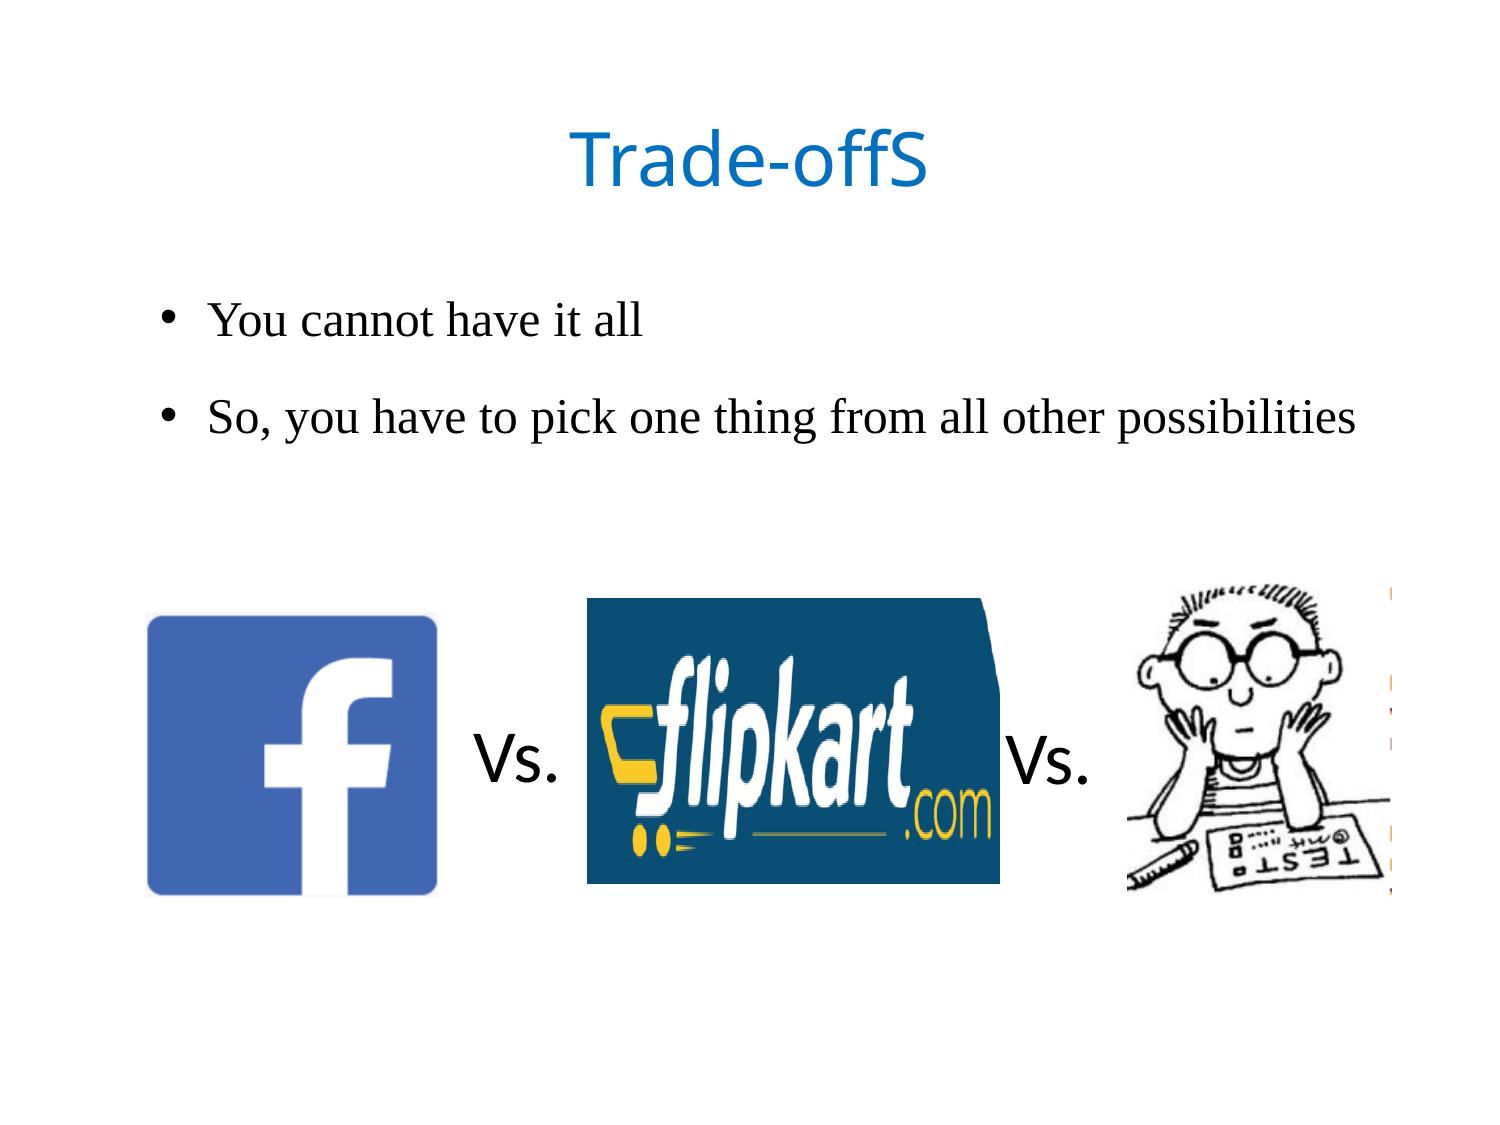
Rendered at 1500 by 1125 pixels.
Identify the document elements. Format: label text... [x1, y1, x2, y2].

picture [1127, 583, 1392, 898]
text_box Vs. [1000, 702, 1127, 807]
picture [587, 598, 1000, 884]
picture [145, 612, 438, 898]
title Trade-offS [103, 53, 1397, 272]
text_box You cannot have it all So, you have to pick one thing from all other possibilities [145, 278, 1411, 452]
text_box Vs. [459, 700, 587, 806]
